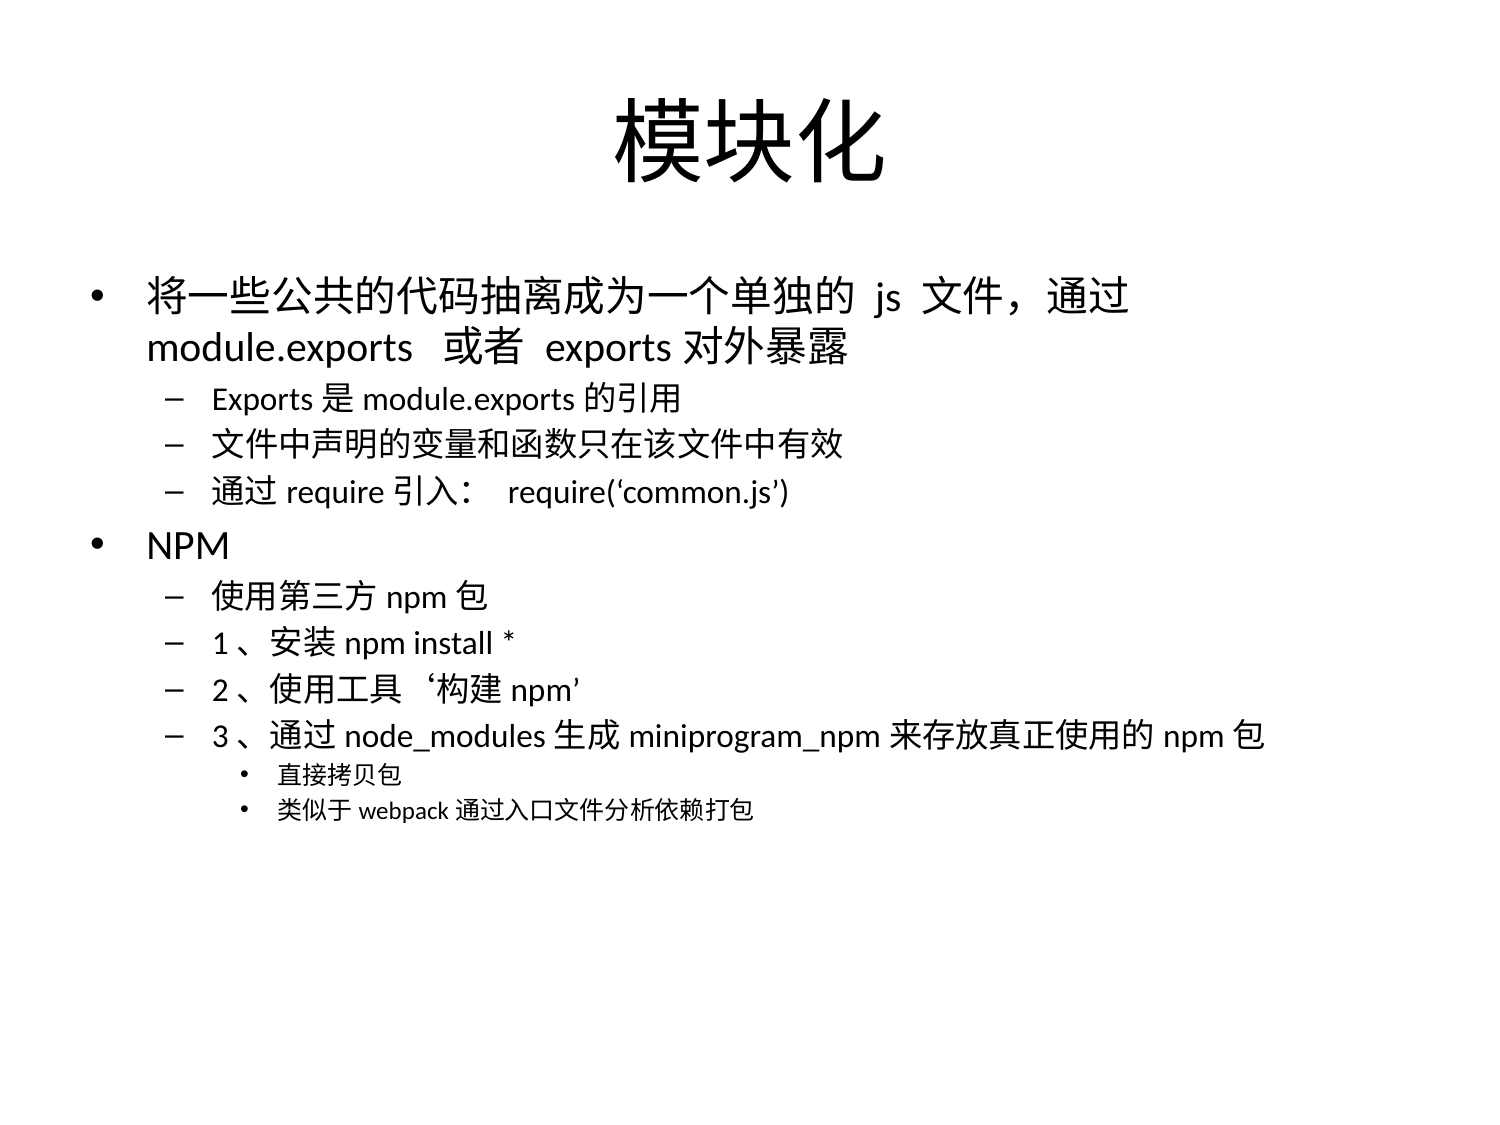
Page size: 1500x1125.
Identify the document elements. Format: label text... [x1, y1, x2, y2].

list 将一些公共的代码抽离成为一个单独的 js 文件，通过 module.exports 或者 exports对外暴露 Exports是module.exports的引用 文件中声明的变量和函数只在该文件中有效 通过require引入： require(‘common.js’) NPM 使用第三方npm包 1、安装npm install * 2、使用工具‘构建npm’ 3、通过node_modules生成miniprogram_npm来存放真正使用的npm包 直接拷贝包 类似于webpack通过入口文件分析依赖打包 [75, 262, 1388, 1005]
title 模块化 [75, 45, 1425, 233]
